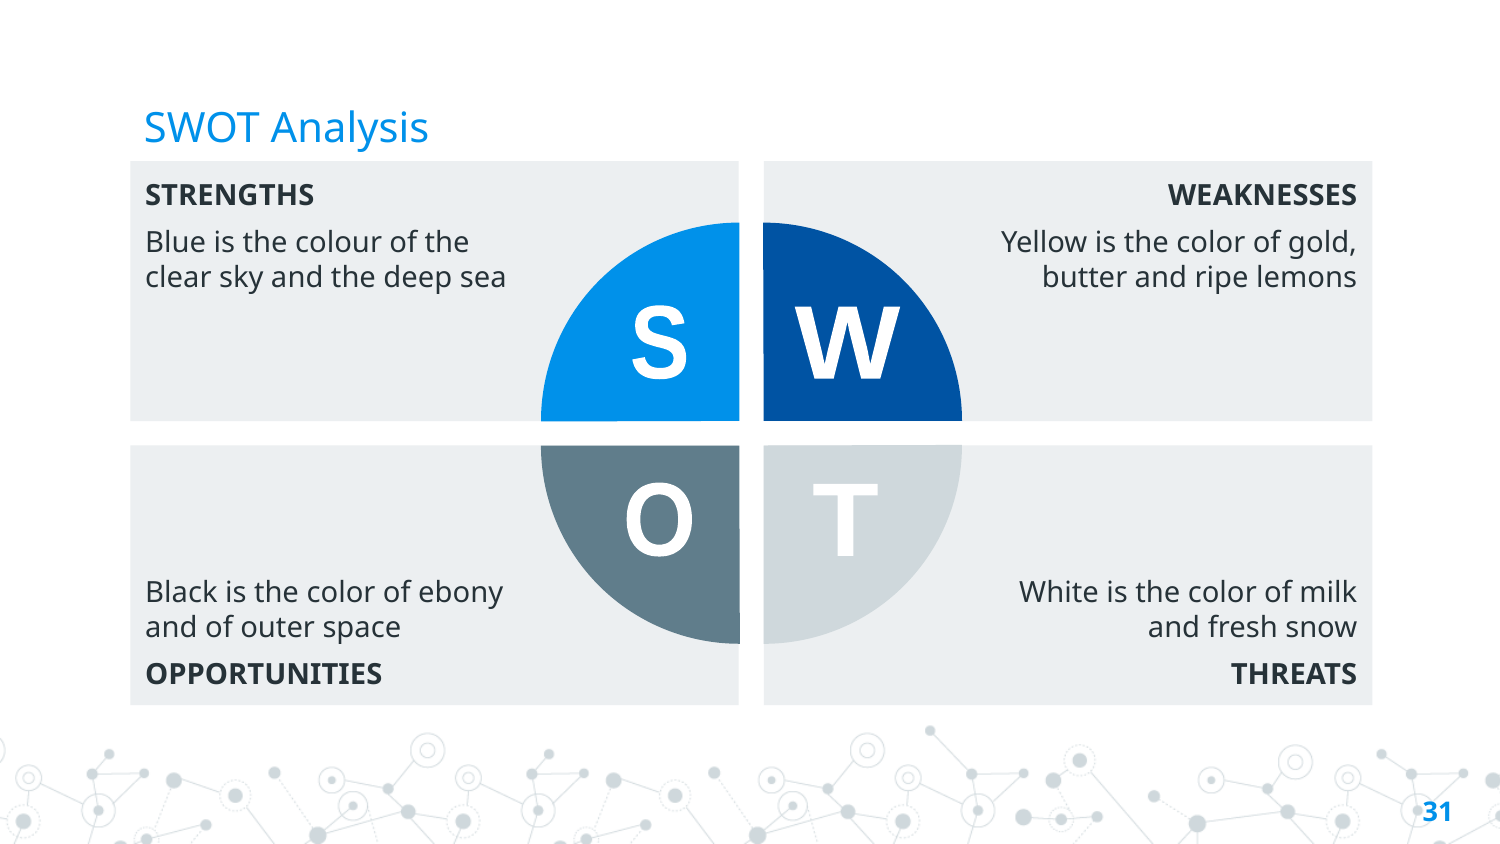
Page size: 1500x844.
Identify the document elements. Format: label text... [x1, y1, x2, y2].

text_box [763, 444, 962, 644]
text_box [541, 222, 740, 422]
text_box WEAKNESSES Yellow is the color of gold, butter and ripe lemons [763, 161, 1373, 422]
text_box [763, 222, 963, 421]
title SWOT Analysis [128, 50, 1372, 166]
text_box White is the color of milk and fresh snow THREATS [763, 445, 1373, 706]
text_box [540, 445, 740, 644]
picture [0, 0, 1500, 844]
text_box STRENGTHS Blue is the colour of the clear sky and the deep sea [130, 161, 739, 422]
slide_number ‹#› [1378, 779, 1469, 844]
text_box Black is the color of ebony and of outer space OPPORTUNITIES [130, 445, 739, 706]
